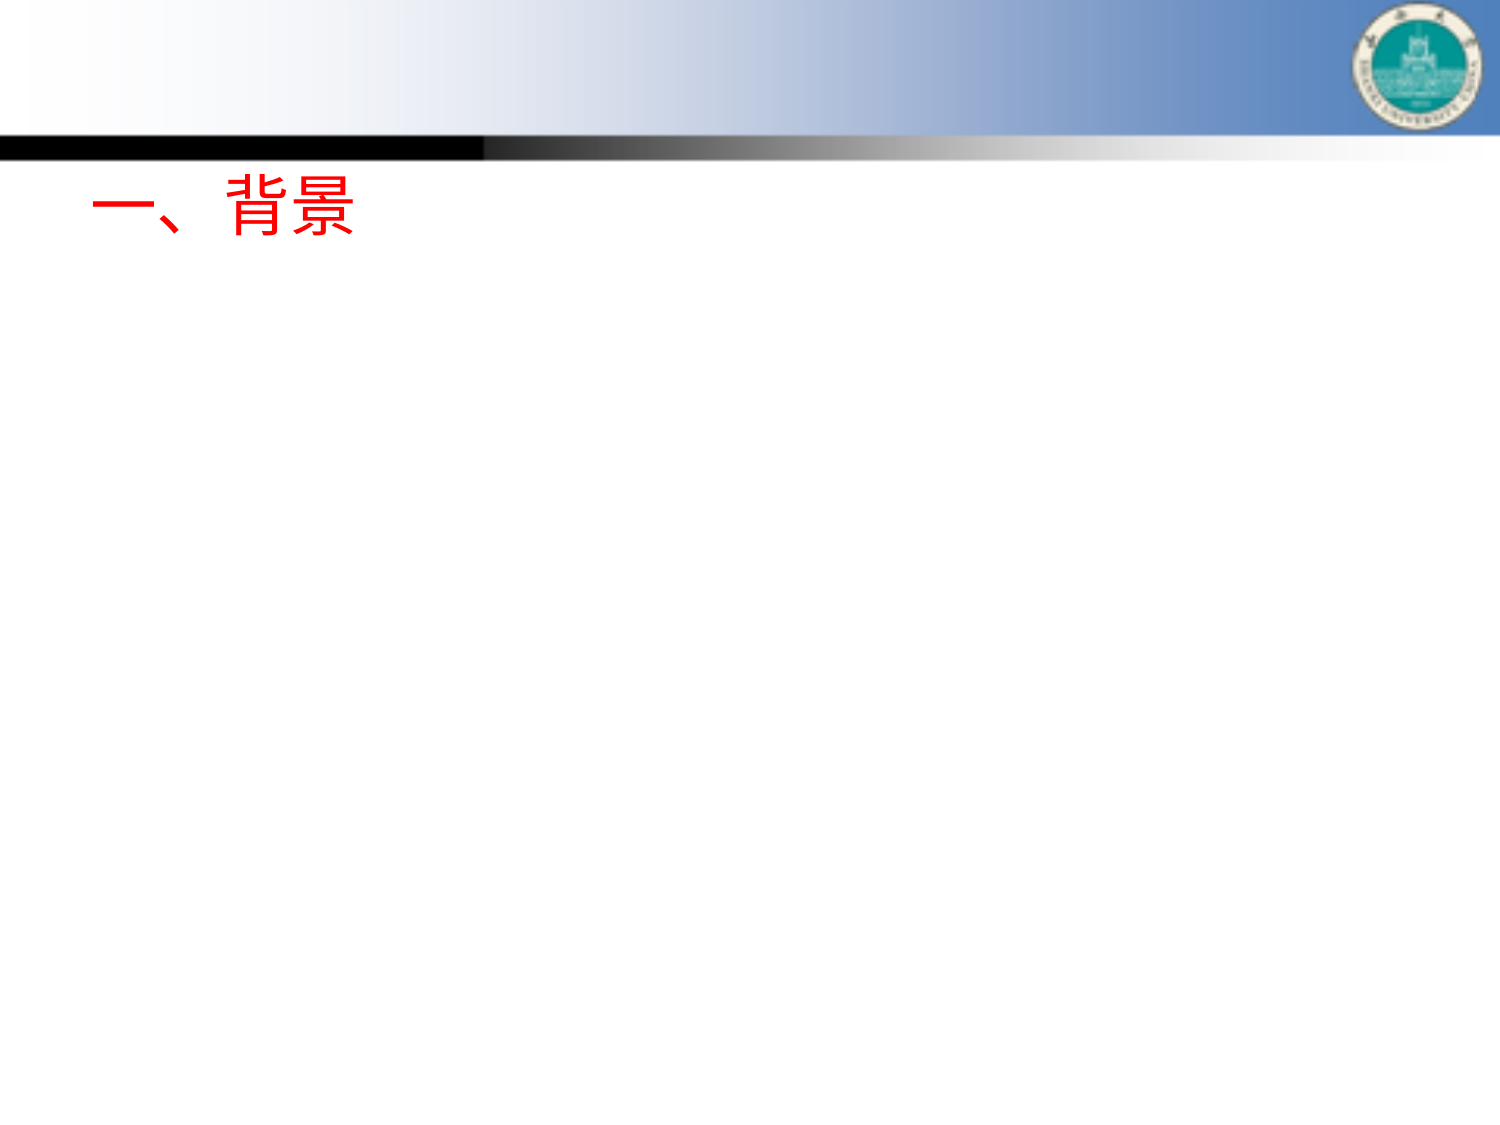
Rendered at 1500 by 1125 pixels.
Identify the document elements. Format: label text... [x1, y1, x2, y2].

title 一、背景 [75, 141, 1425, 266]
picture [0, 0, 1500, 1125]
